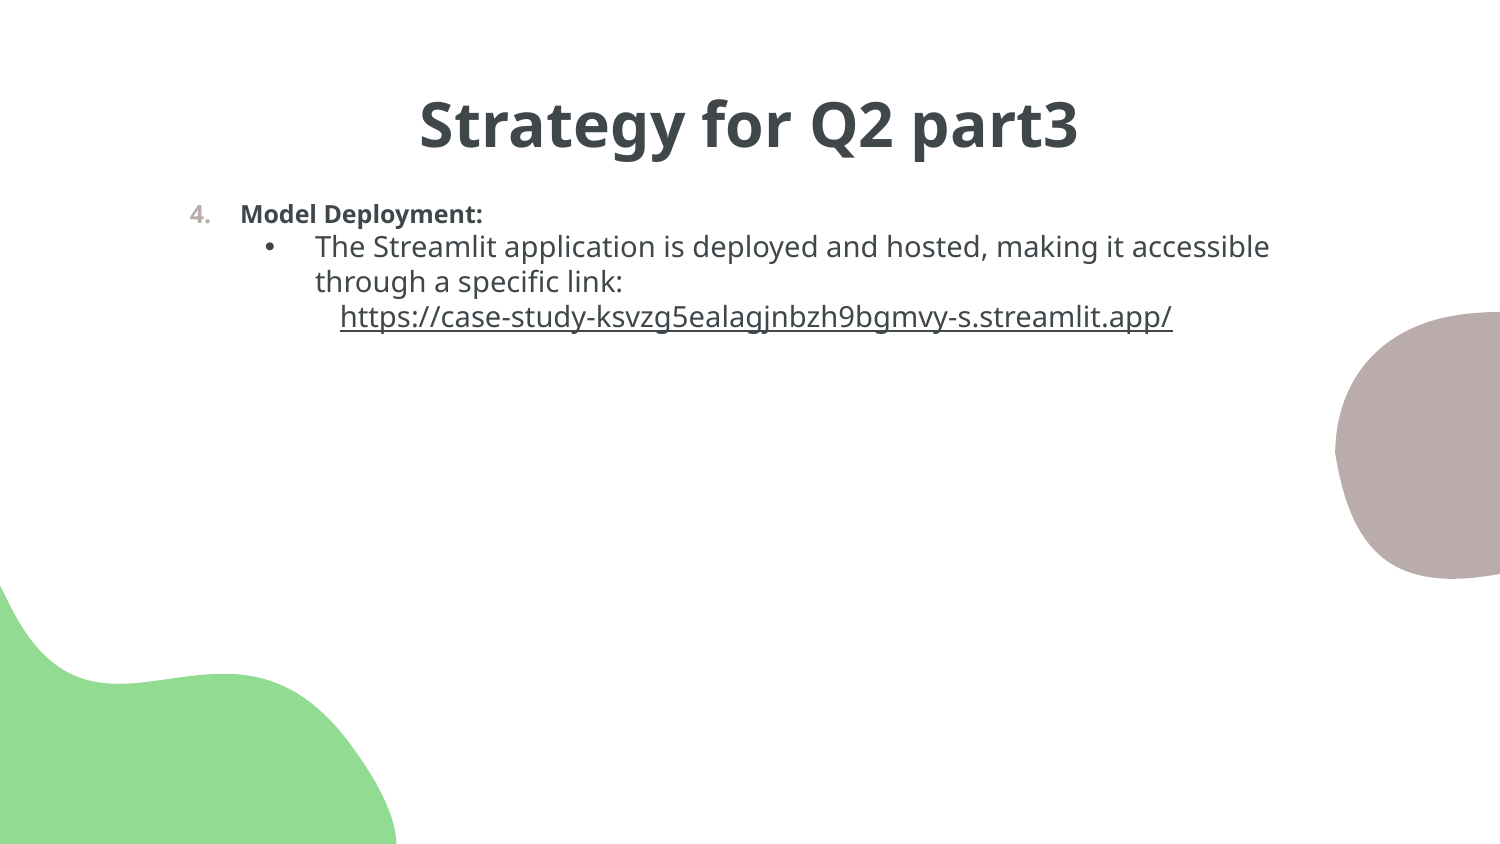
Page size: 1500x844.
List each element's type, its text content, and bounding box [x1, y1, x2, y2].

list Model Deployment: The Streamlit application is deployed and hosted, making it accessible through a specific link: https://case-study-ksvzg5ealagjnbzh9bgmvy-s.streamlit.app/ [150, 183, 1323, 798]
title Strategy for Q2 part3 [116, 85, 1383, 175]
